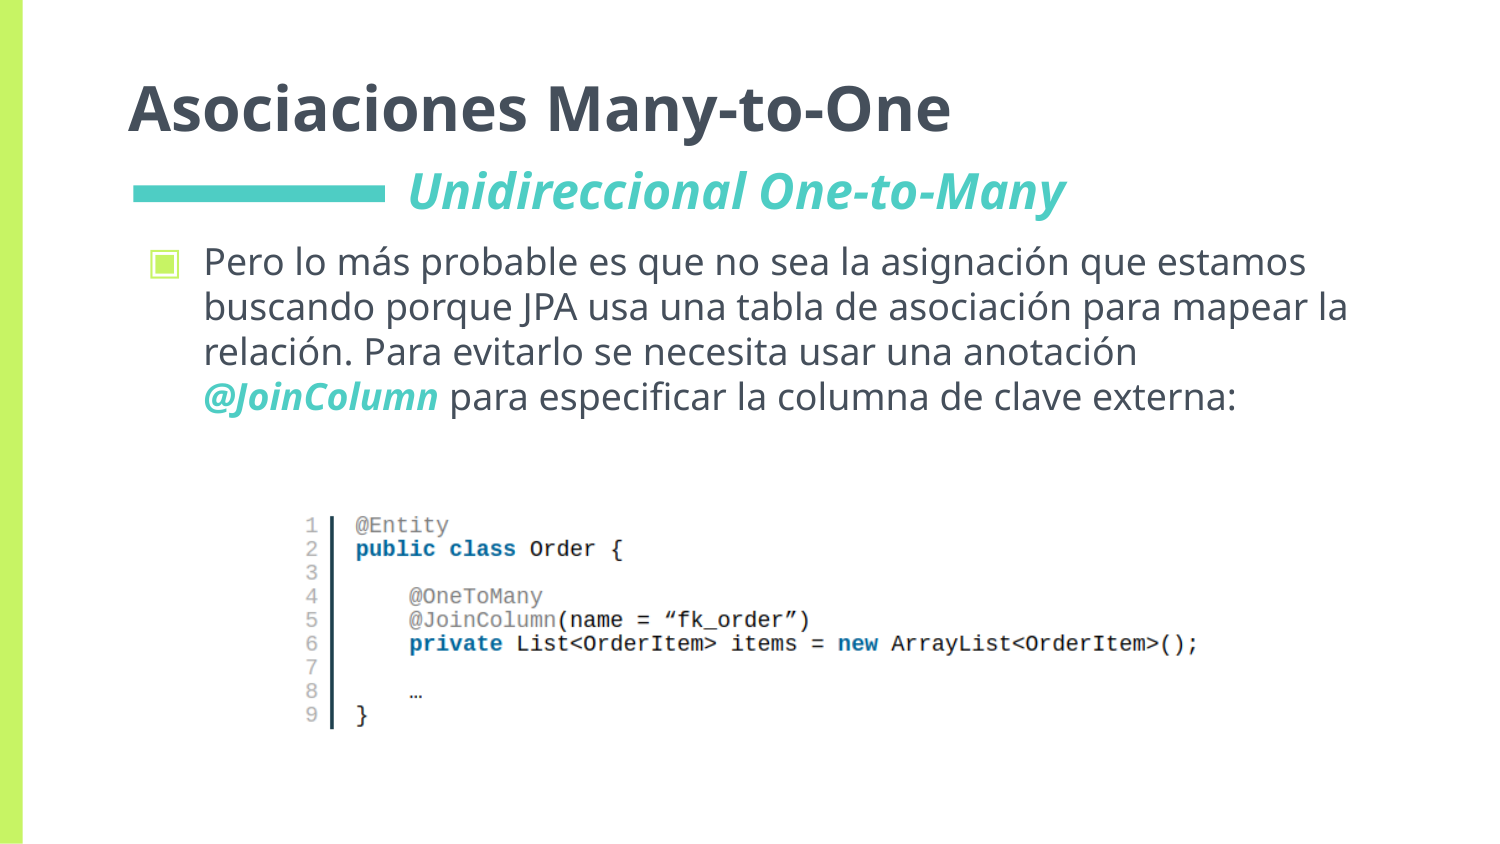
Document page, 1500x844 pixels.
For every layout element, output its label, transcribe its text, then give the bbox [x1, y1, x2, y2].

title Unidireccional One-to-Many [392, 145, 1448, 235]
picture [292, 505, 1207, 738]
list Pero lo más probable es que no sea la asignación que estamos buscando porque JPA usa una tabla de asociación para mapear la relación. Para evitarlo se necesita usar una anotación @JoinColumn para especificar la columna de clave externa: [113, 222, 1387, 766]
title Asociaciones Many-to-One [113, 0, 1387, 159]
